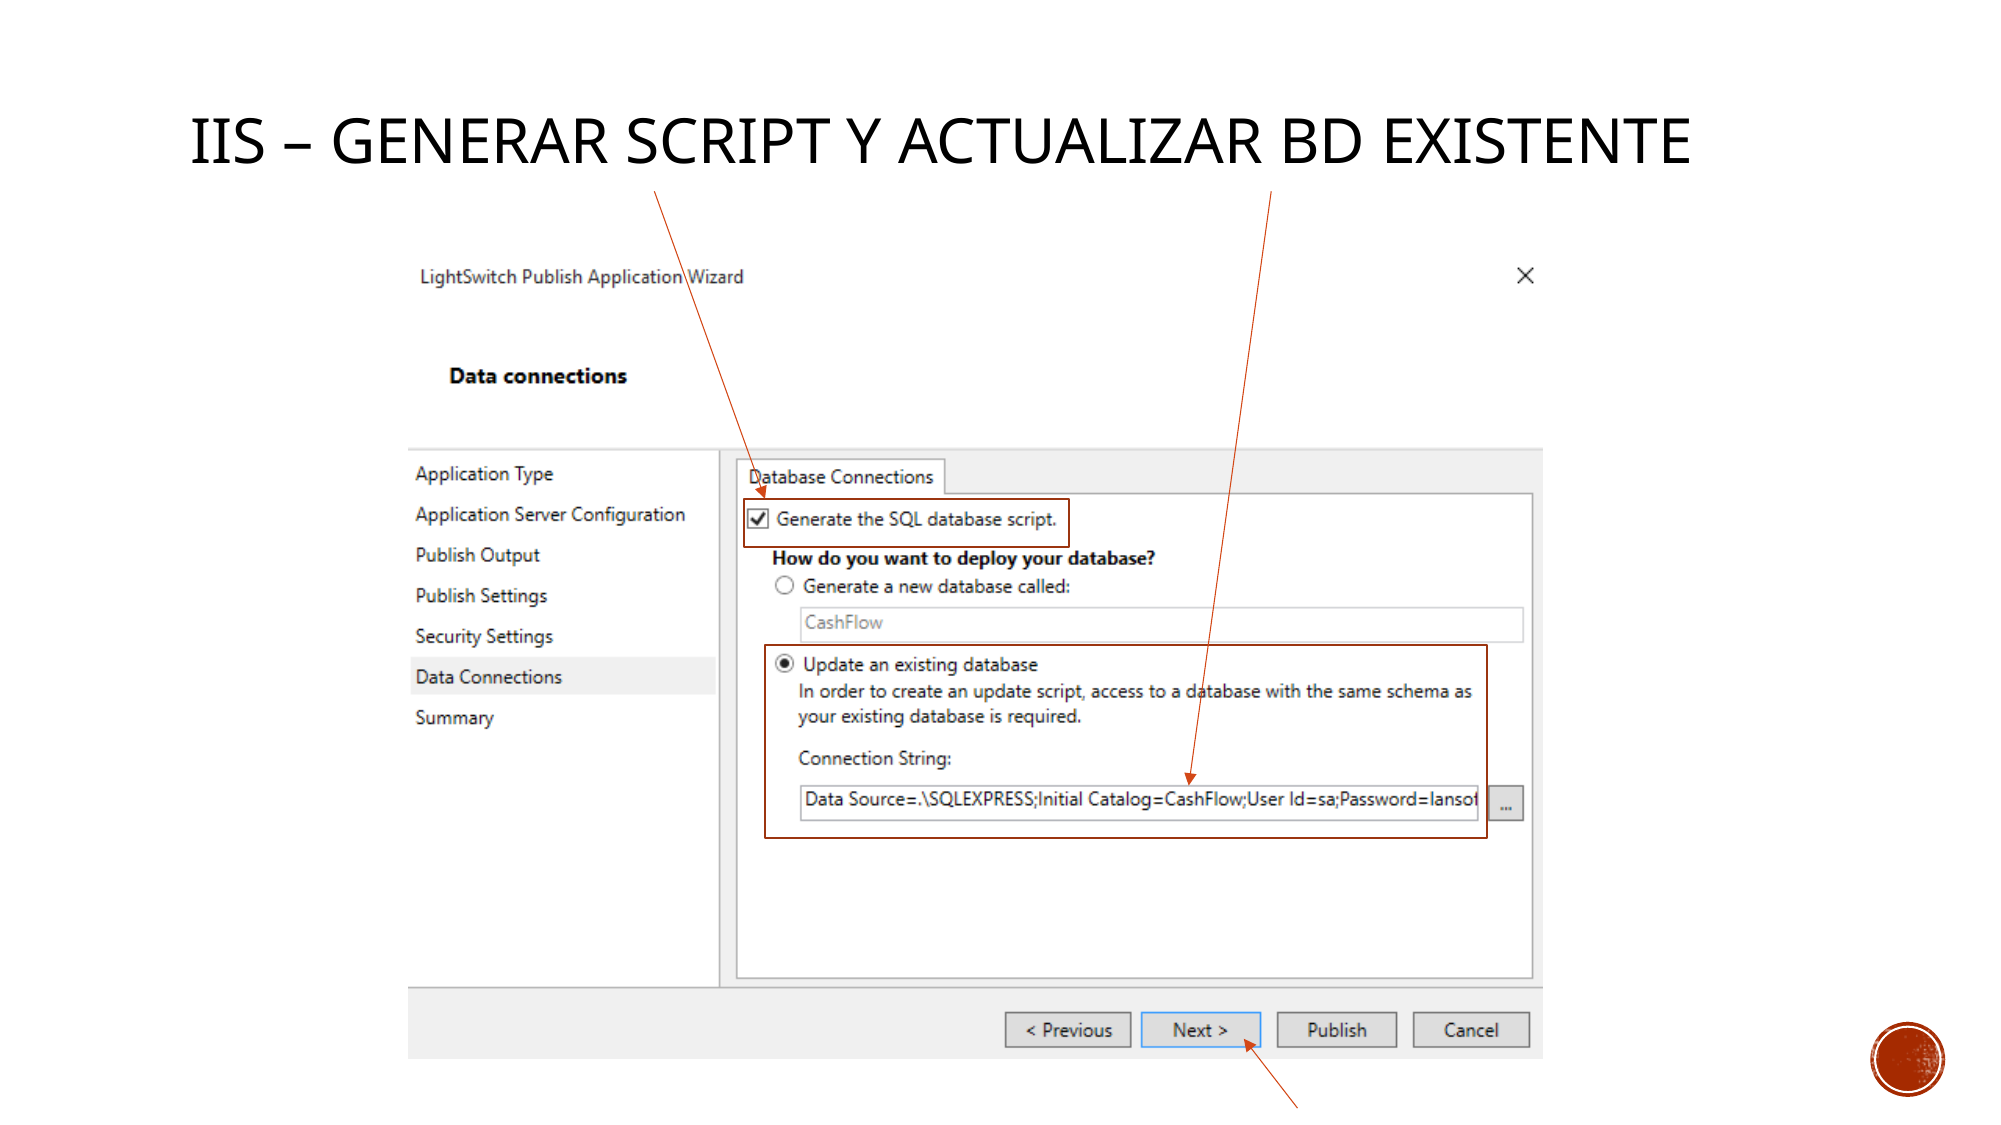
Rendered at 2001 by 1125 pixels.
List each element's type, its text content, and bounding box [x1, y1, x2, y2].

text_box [656, 193, 764, 498]
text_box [1246, 1041, 1295, 1106]
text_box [1191, 193, 1270, 784]
picture [408, 257, 1543, 1059]
title IIS – Generar script y Actualizar bd existente [175, 79, 1826, 209]
